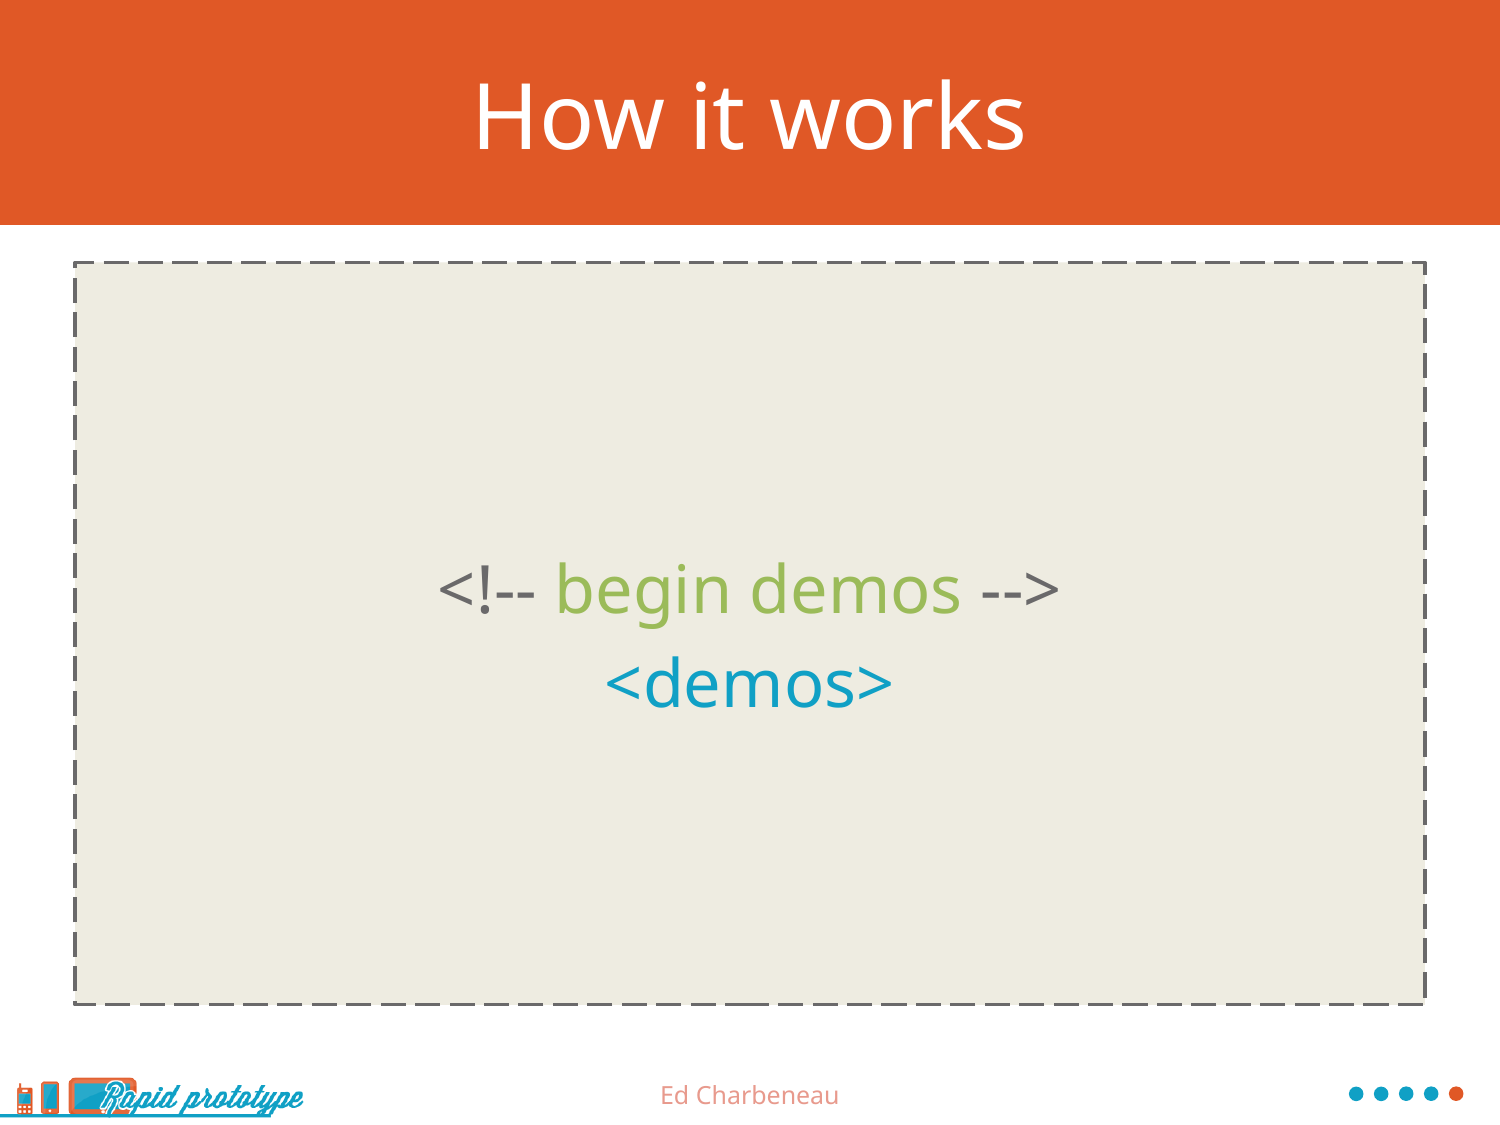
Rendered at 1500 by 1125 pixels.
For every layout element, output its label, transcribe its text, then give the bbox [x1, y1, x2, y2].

title How it works [0, 0, 1500, 225]
list <!-- begin demos --> <demos> [75, 262, 1425, 1005]
picture [0, 1069, 313, 1125]
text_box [1349, 1087, 1463, 1101]
